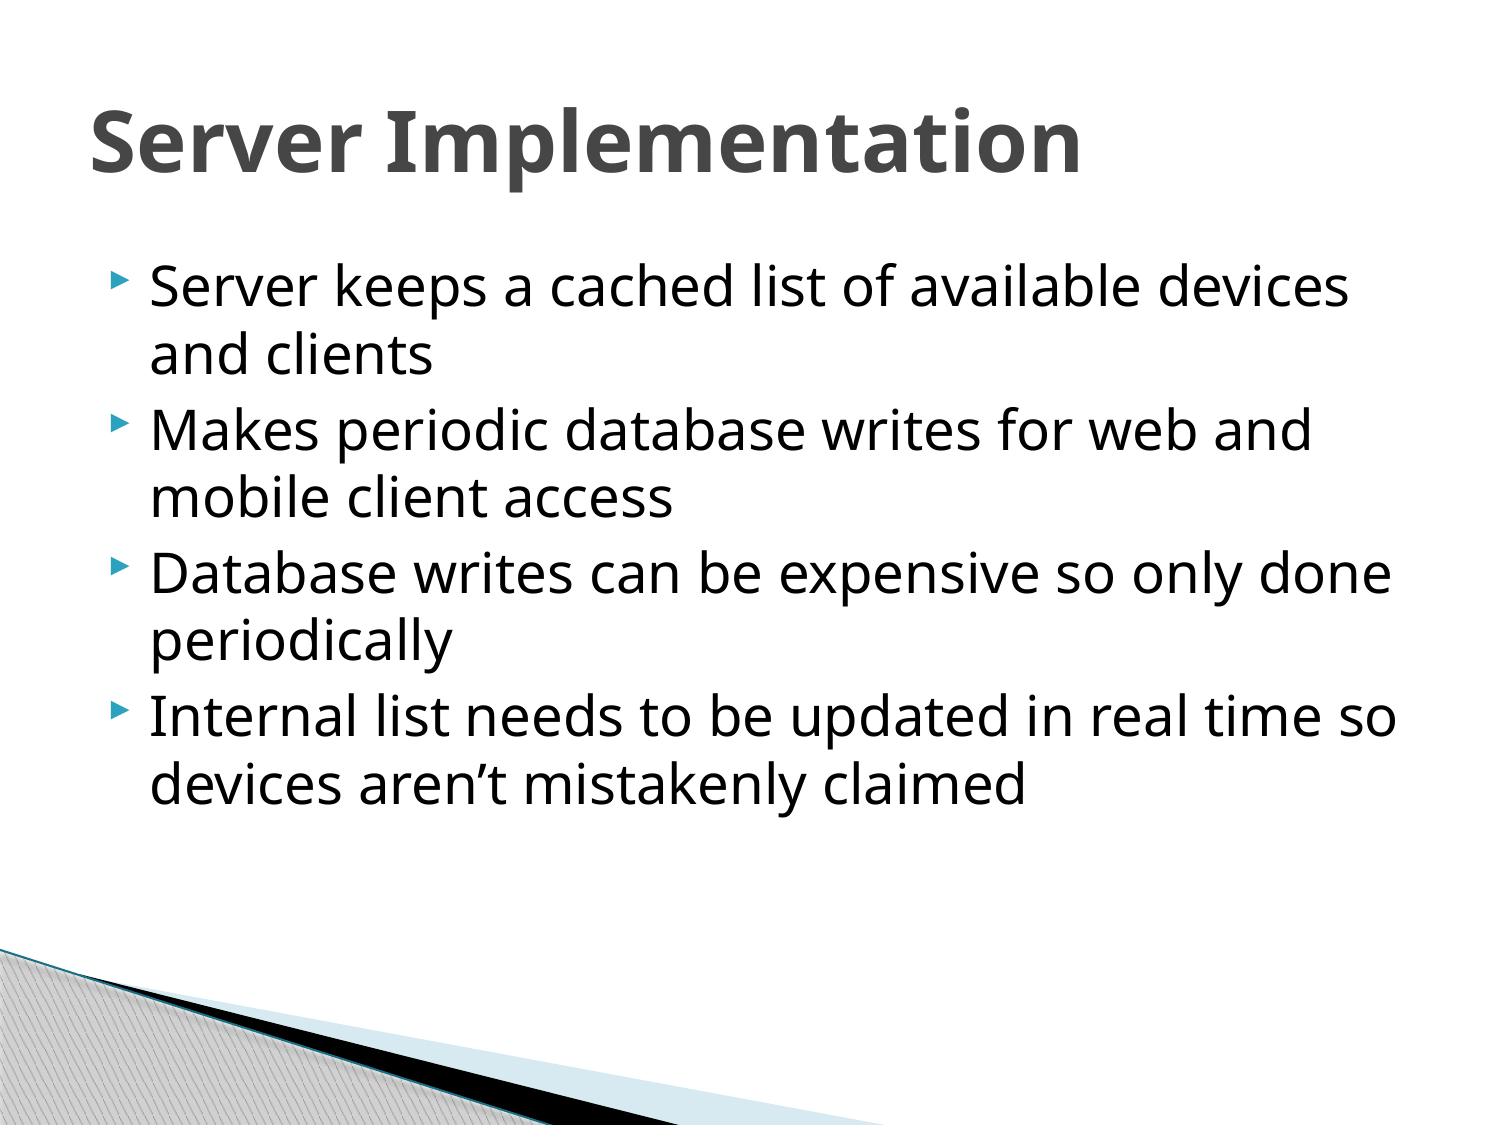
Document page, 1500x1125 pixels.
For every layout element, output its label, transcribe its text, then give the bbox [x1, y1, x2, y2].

list Server keeps a cached list of available devices and clients Makes periodic database writes for web and mobile client access Database writes can be expensive so only done periodically Internal list needs to be updated in real time so devices aren’t mistakenly claimed [75, 243, 1425, 986]
title Server Implementation [75, 45, 1425, 233]
